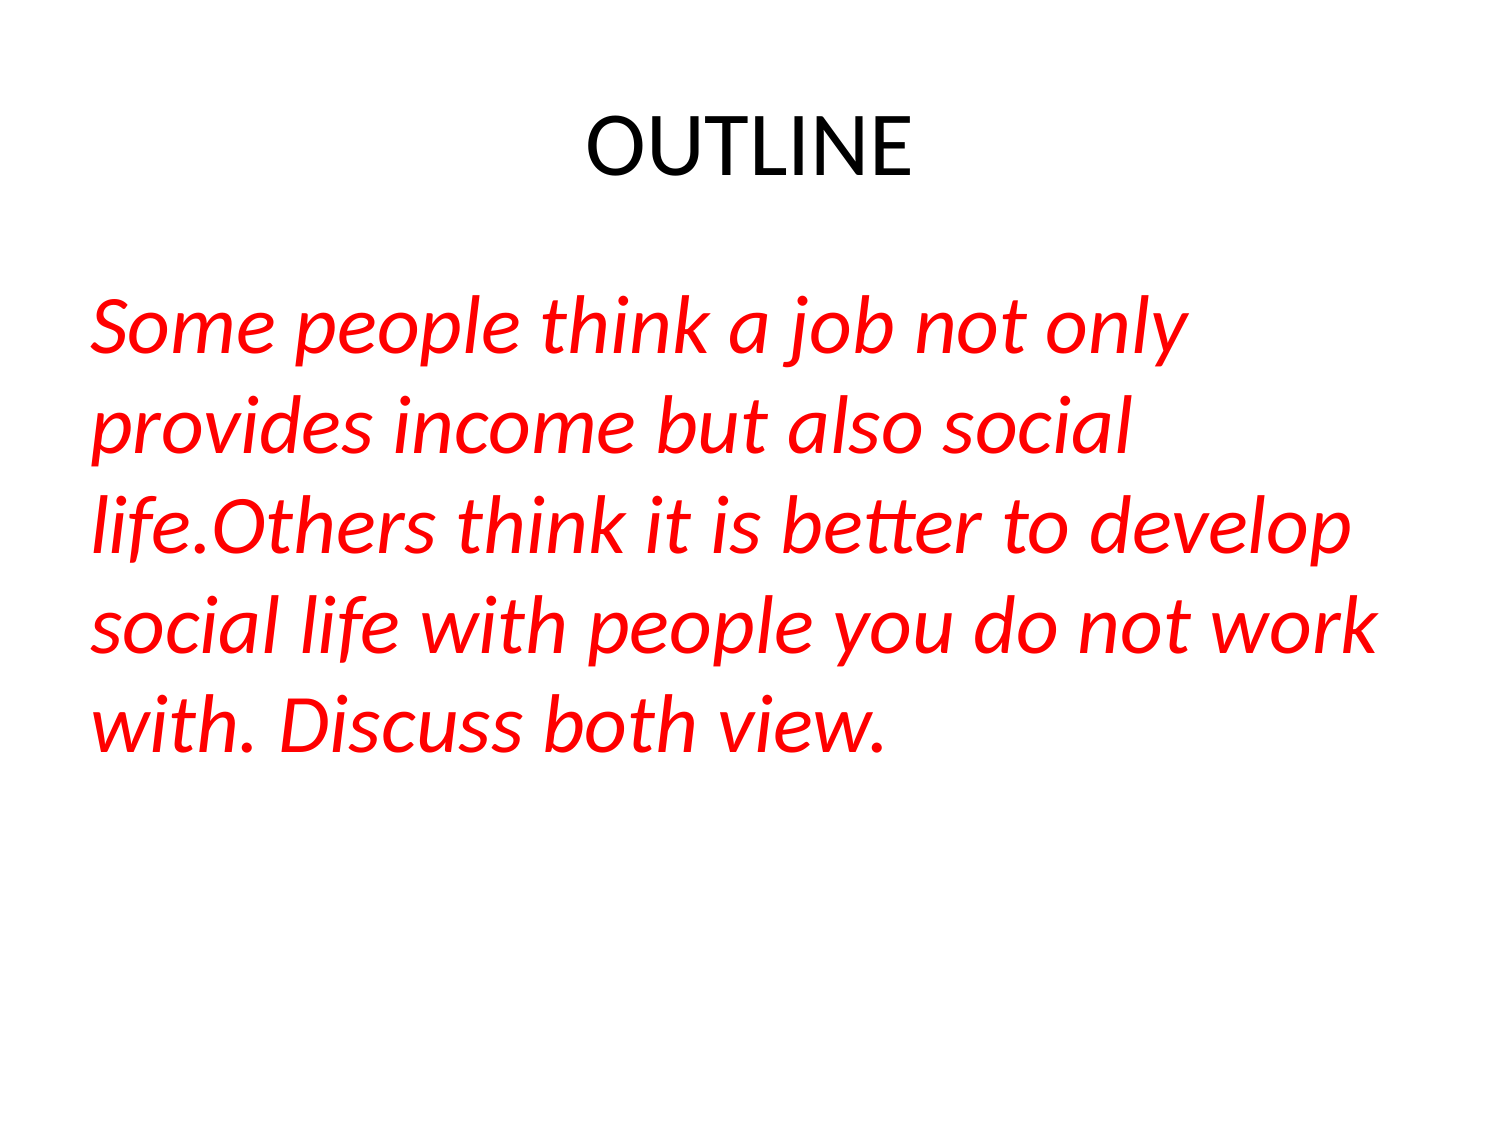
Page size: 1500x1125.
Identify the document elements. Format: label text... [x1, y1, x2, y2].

list Some people think a job not only provides income but also social life.Others think it is better to develop social life with people you do not work with. Discuss both view. [75, 262, 1425, 1063]
title OUTLINE [75, 45, 1425, 233]
